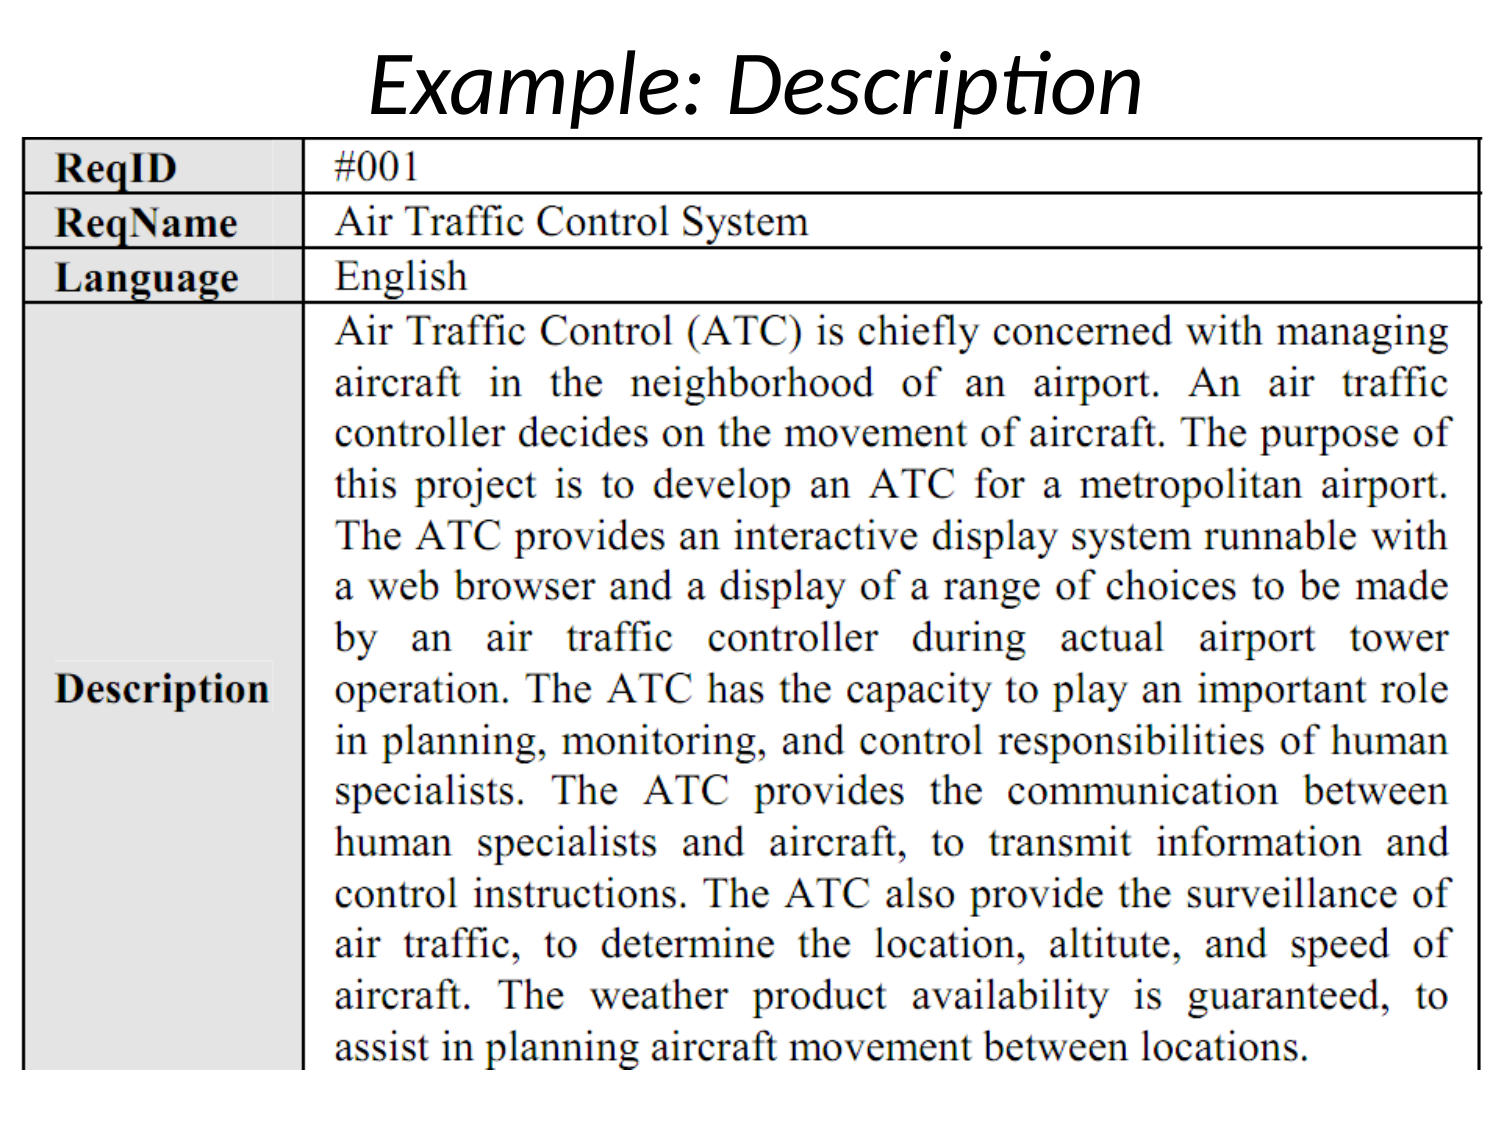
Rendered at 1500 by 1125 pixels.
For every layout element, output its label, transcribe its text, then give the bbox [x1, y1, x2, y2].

title Example: Description [81, 0, 1432, 135]
picture [16, 136, 1484, 1071]
